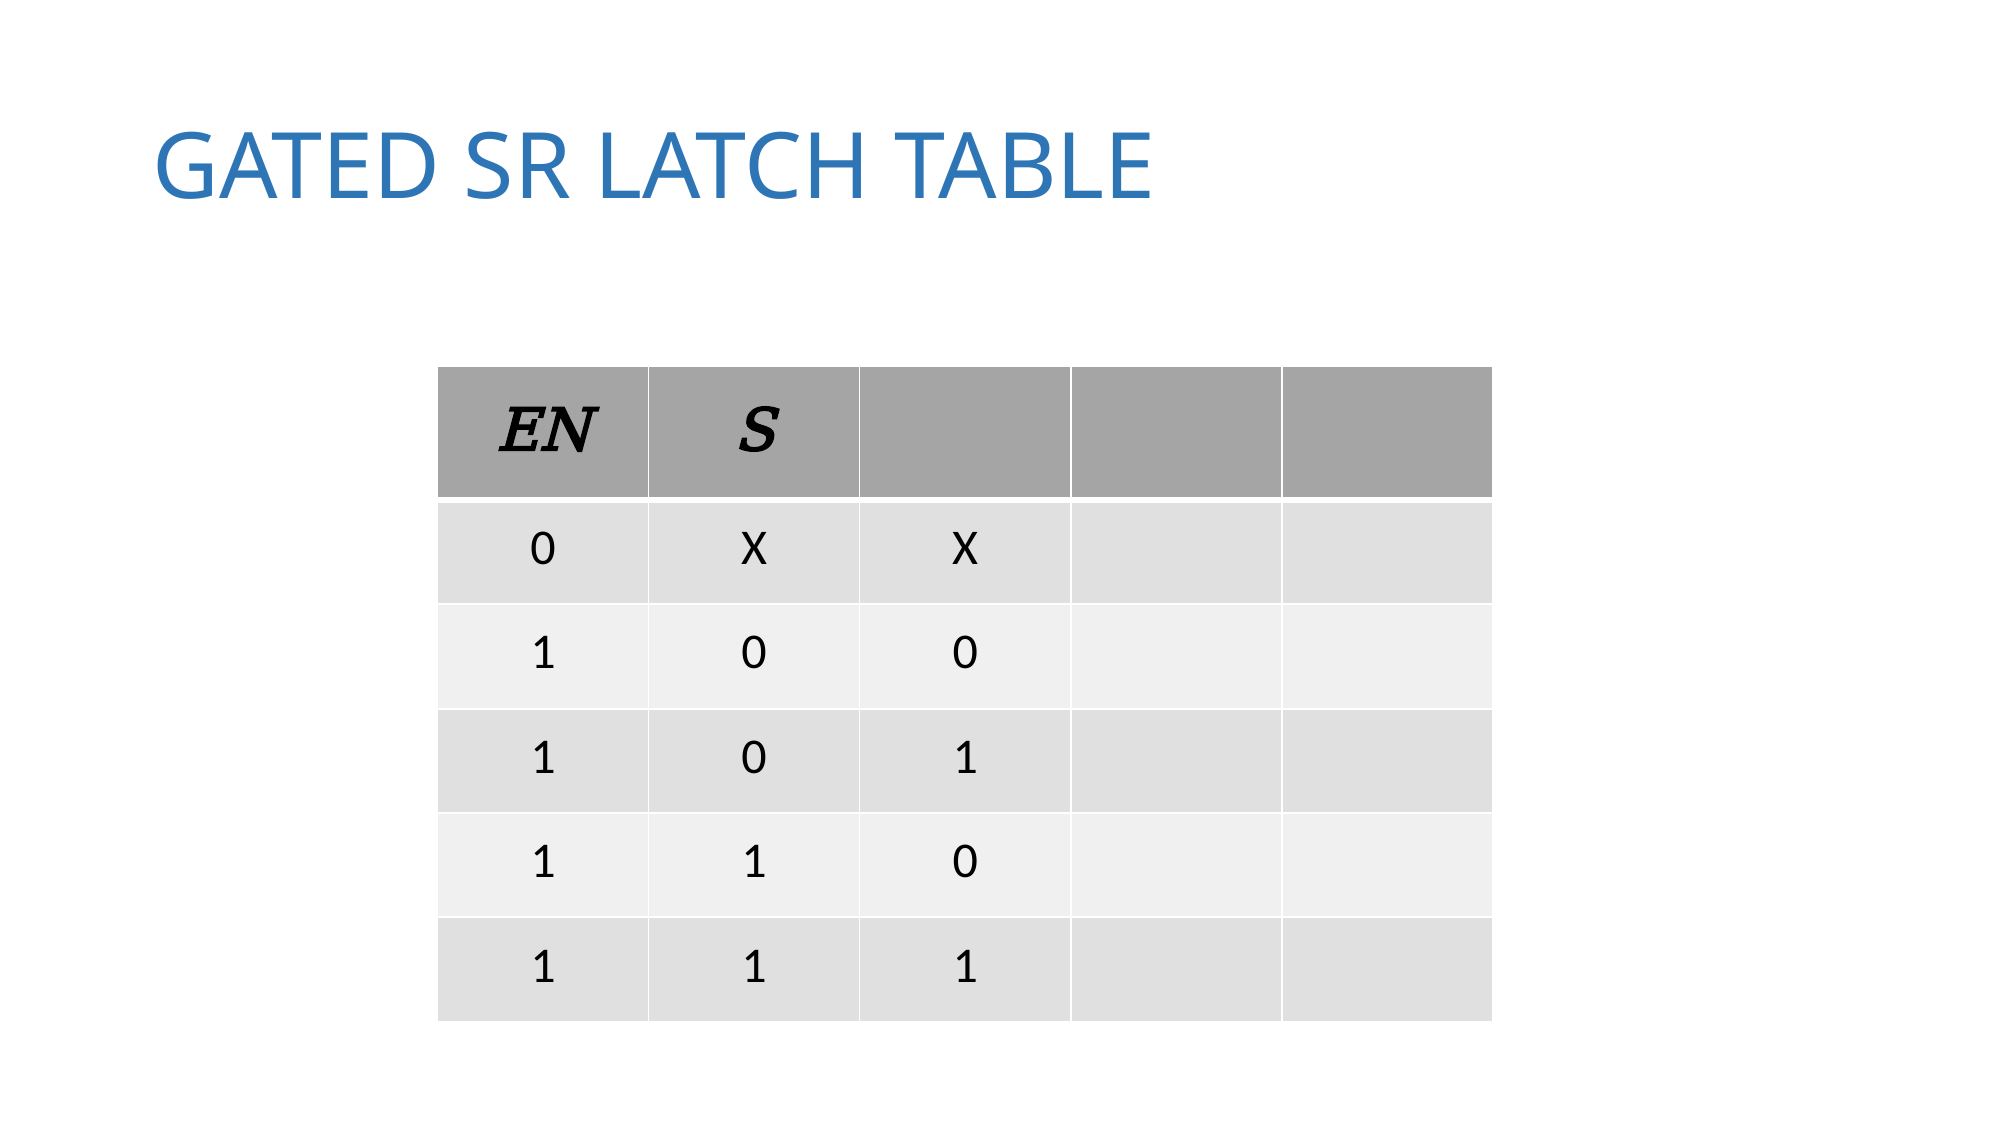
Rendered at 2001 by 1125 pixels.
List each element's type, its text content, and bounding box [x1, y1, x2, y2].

title GATED SR LATCH TABLE [137, 59, 1863, 278]
